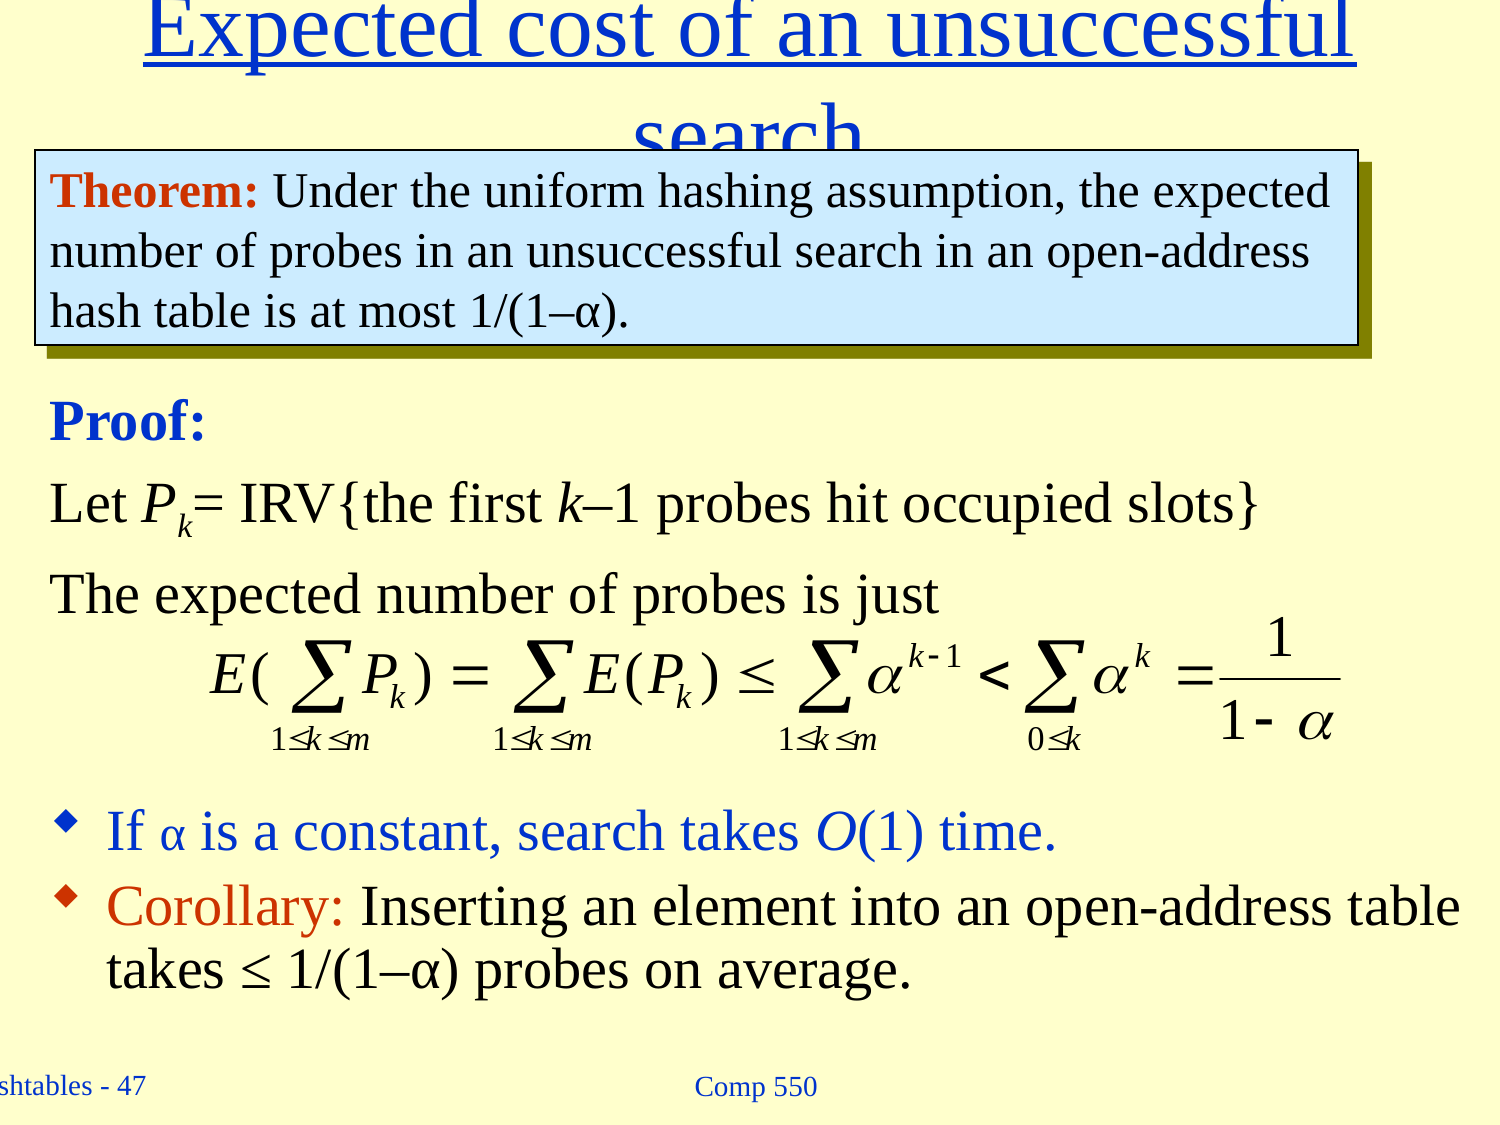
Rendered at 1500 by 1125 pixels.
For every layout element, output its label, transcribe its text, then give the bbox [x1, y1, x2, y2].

title Expected cost of an unsuccessful search [0, 0, 1500, 151]
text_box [199, 599, 1353, 763]
list Proof: Let Pk= IRV{the first k–1 probes hit occupied slots} The expected number of probes is just If α is a constant, search takes O(1) time. Corollary: Inserting an element into an open-address table takes ≤ 1/(1–α) probes on average. [34, 374, 1500, 1051]
text_box Theorem: Under the uniform hashing assumption, the expected number of probes in an unsuccessful search in an open-address hash table is at most 1/(1–α). [34, 149, 1359, 345]
footer Comp 550 [599, 1051, 913, 1123]
